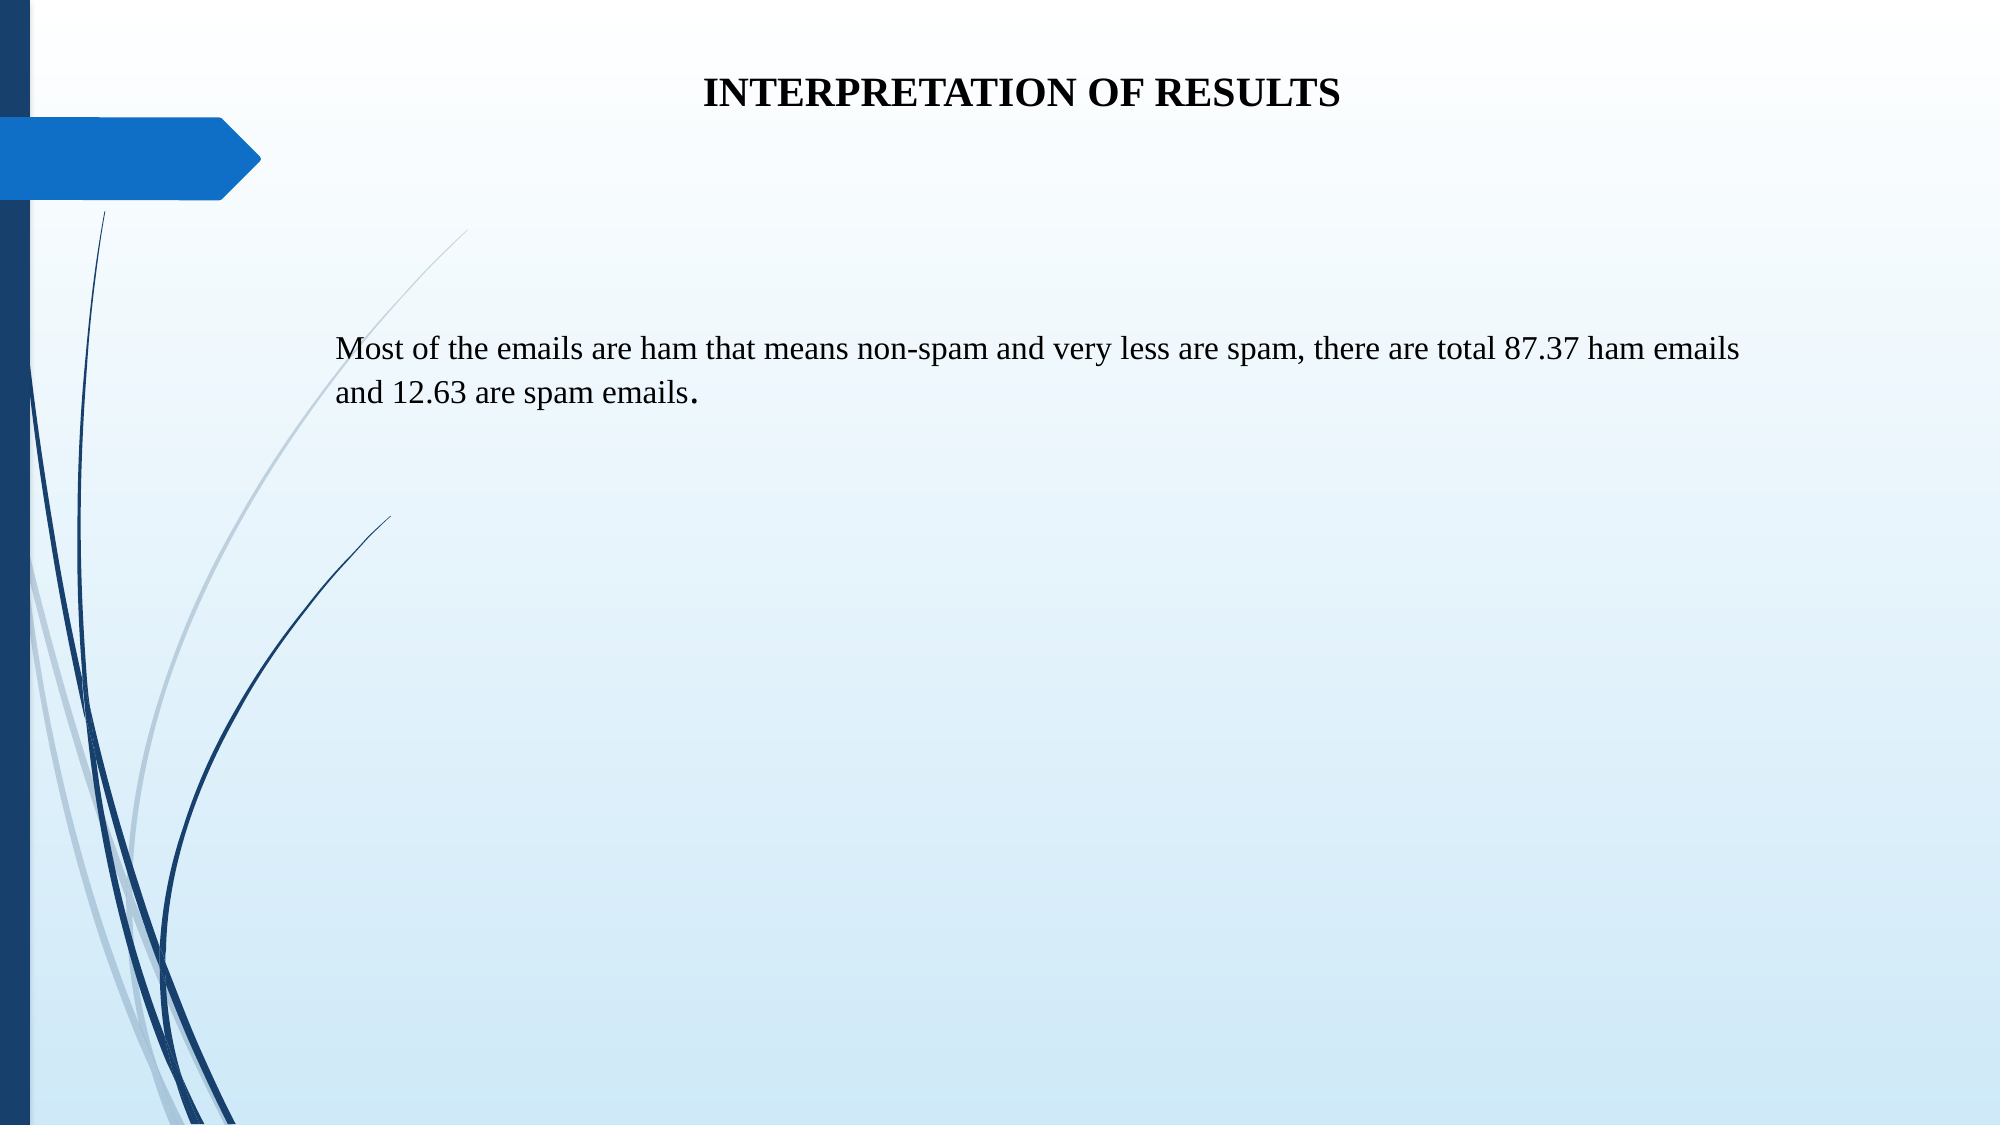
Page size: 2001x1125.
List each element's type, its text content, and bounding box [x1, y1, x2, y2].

text_box Most of the emails are ham that means non-spam and very less are spam, there are total 87.37 ham emails and 12.63 are spam emails. [320, 319, 1783, 464]
text_box INTERPRETATION OF RESULTS [541, 57, 1503, 123]
